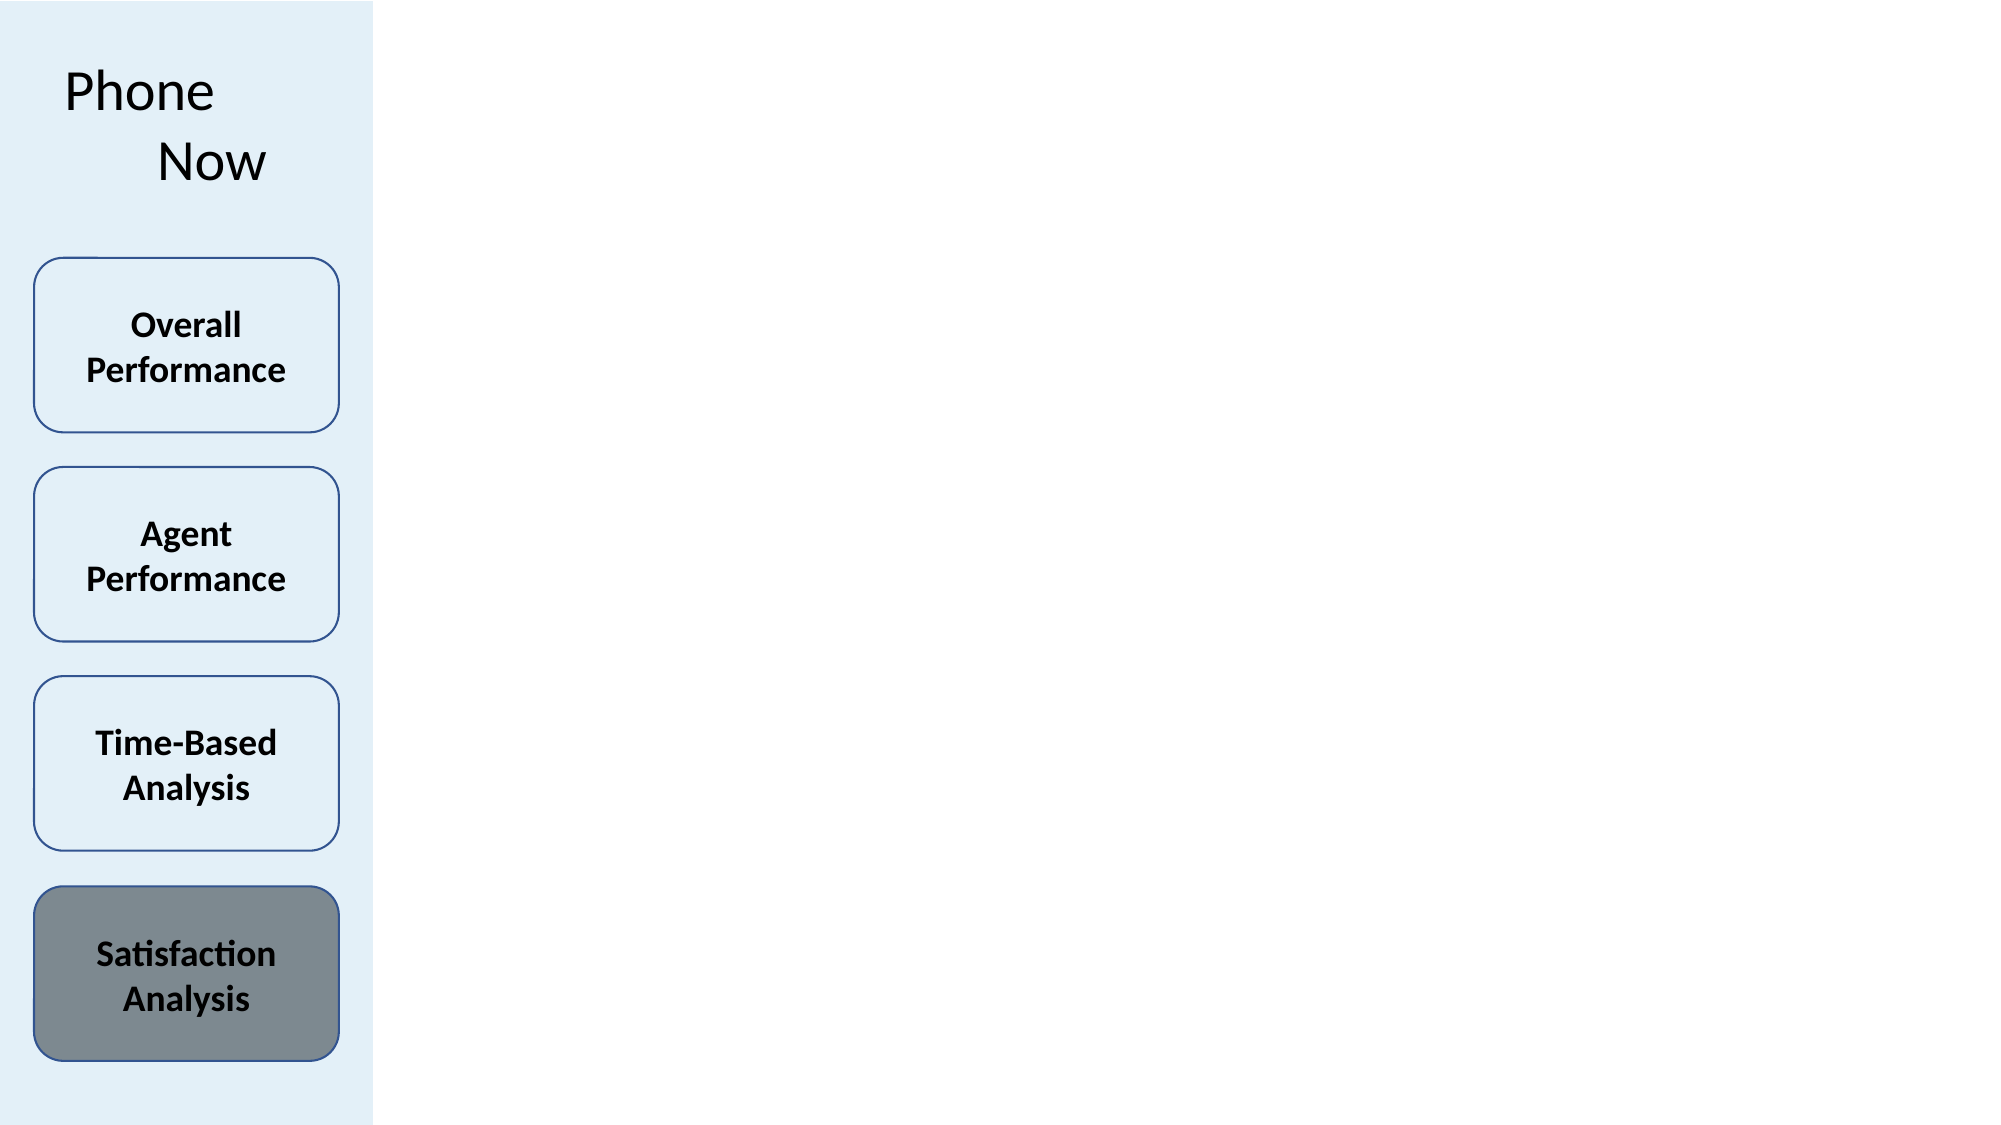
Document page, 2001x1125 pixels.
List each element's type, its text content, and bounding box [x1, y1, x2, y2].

text_box Satisfaction Analysis [32, 885, 340, 1062]
text_box Overall Performance [32, 256, 340, 434]
text_box Phone Now [41, 36, 347, 209]
text_box Agent Performance [32, 465, 340, 643]
text_box [0, 0, 374, 1125]
text_box Time-Based Analysis [32, 675, 340, 852]
